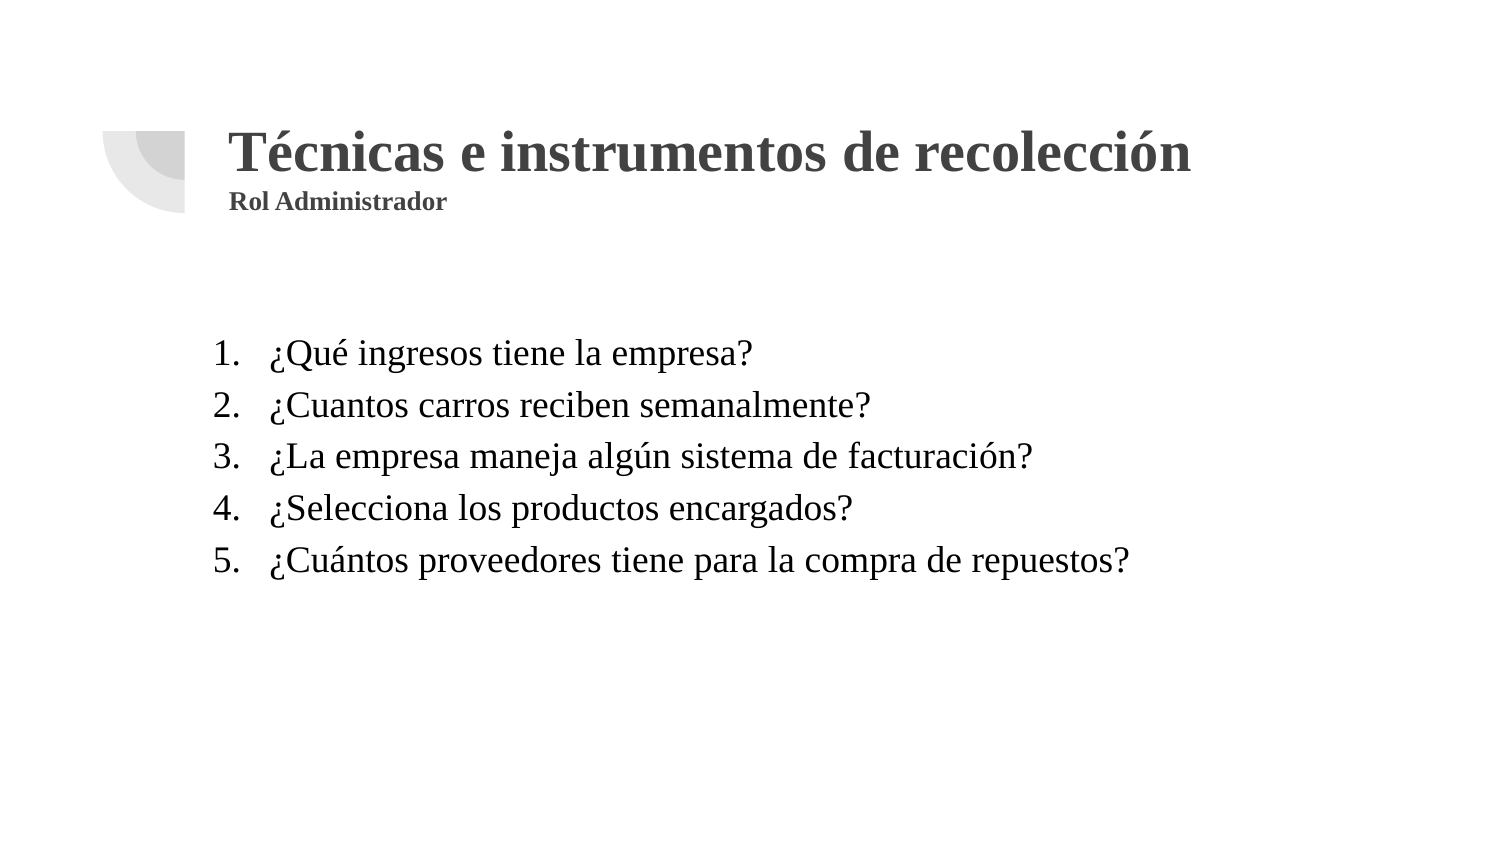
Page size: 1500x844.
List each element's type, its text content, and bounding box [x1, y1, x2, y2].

title Técnicas e instrumentos de recolección Rol Administrador [213, 98, 1368, 263]
list ¿Qué ingresos tiene la empresa? ¿Cuantos carros reciben semanalmente? ¿La empresa maneja algún sistema de facturación? ¿Selecciona los productos encargados? ¿Cuántos proveedores tiene para la compra de repuestos? [179, 306, 1245, 647]
